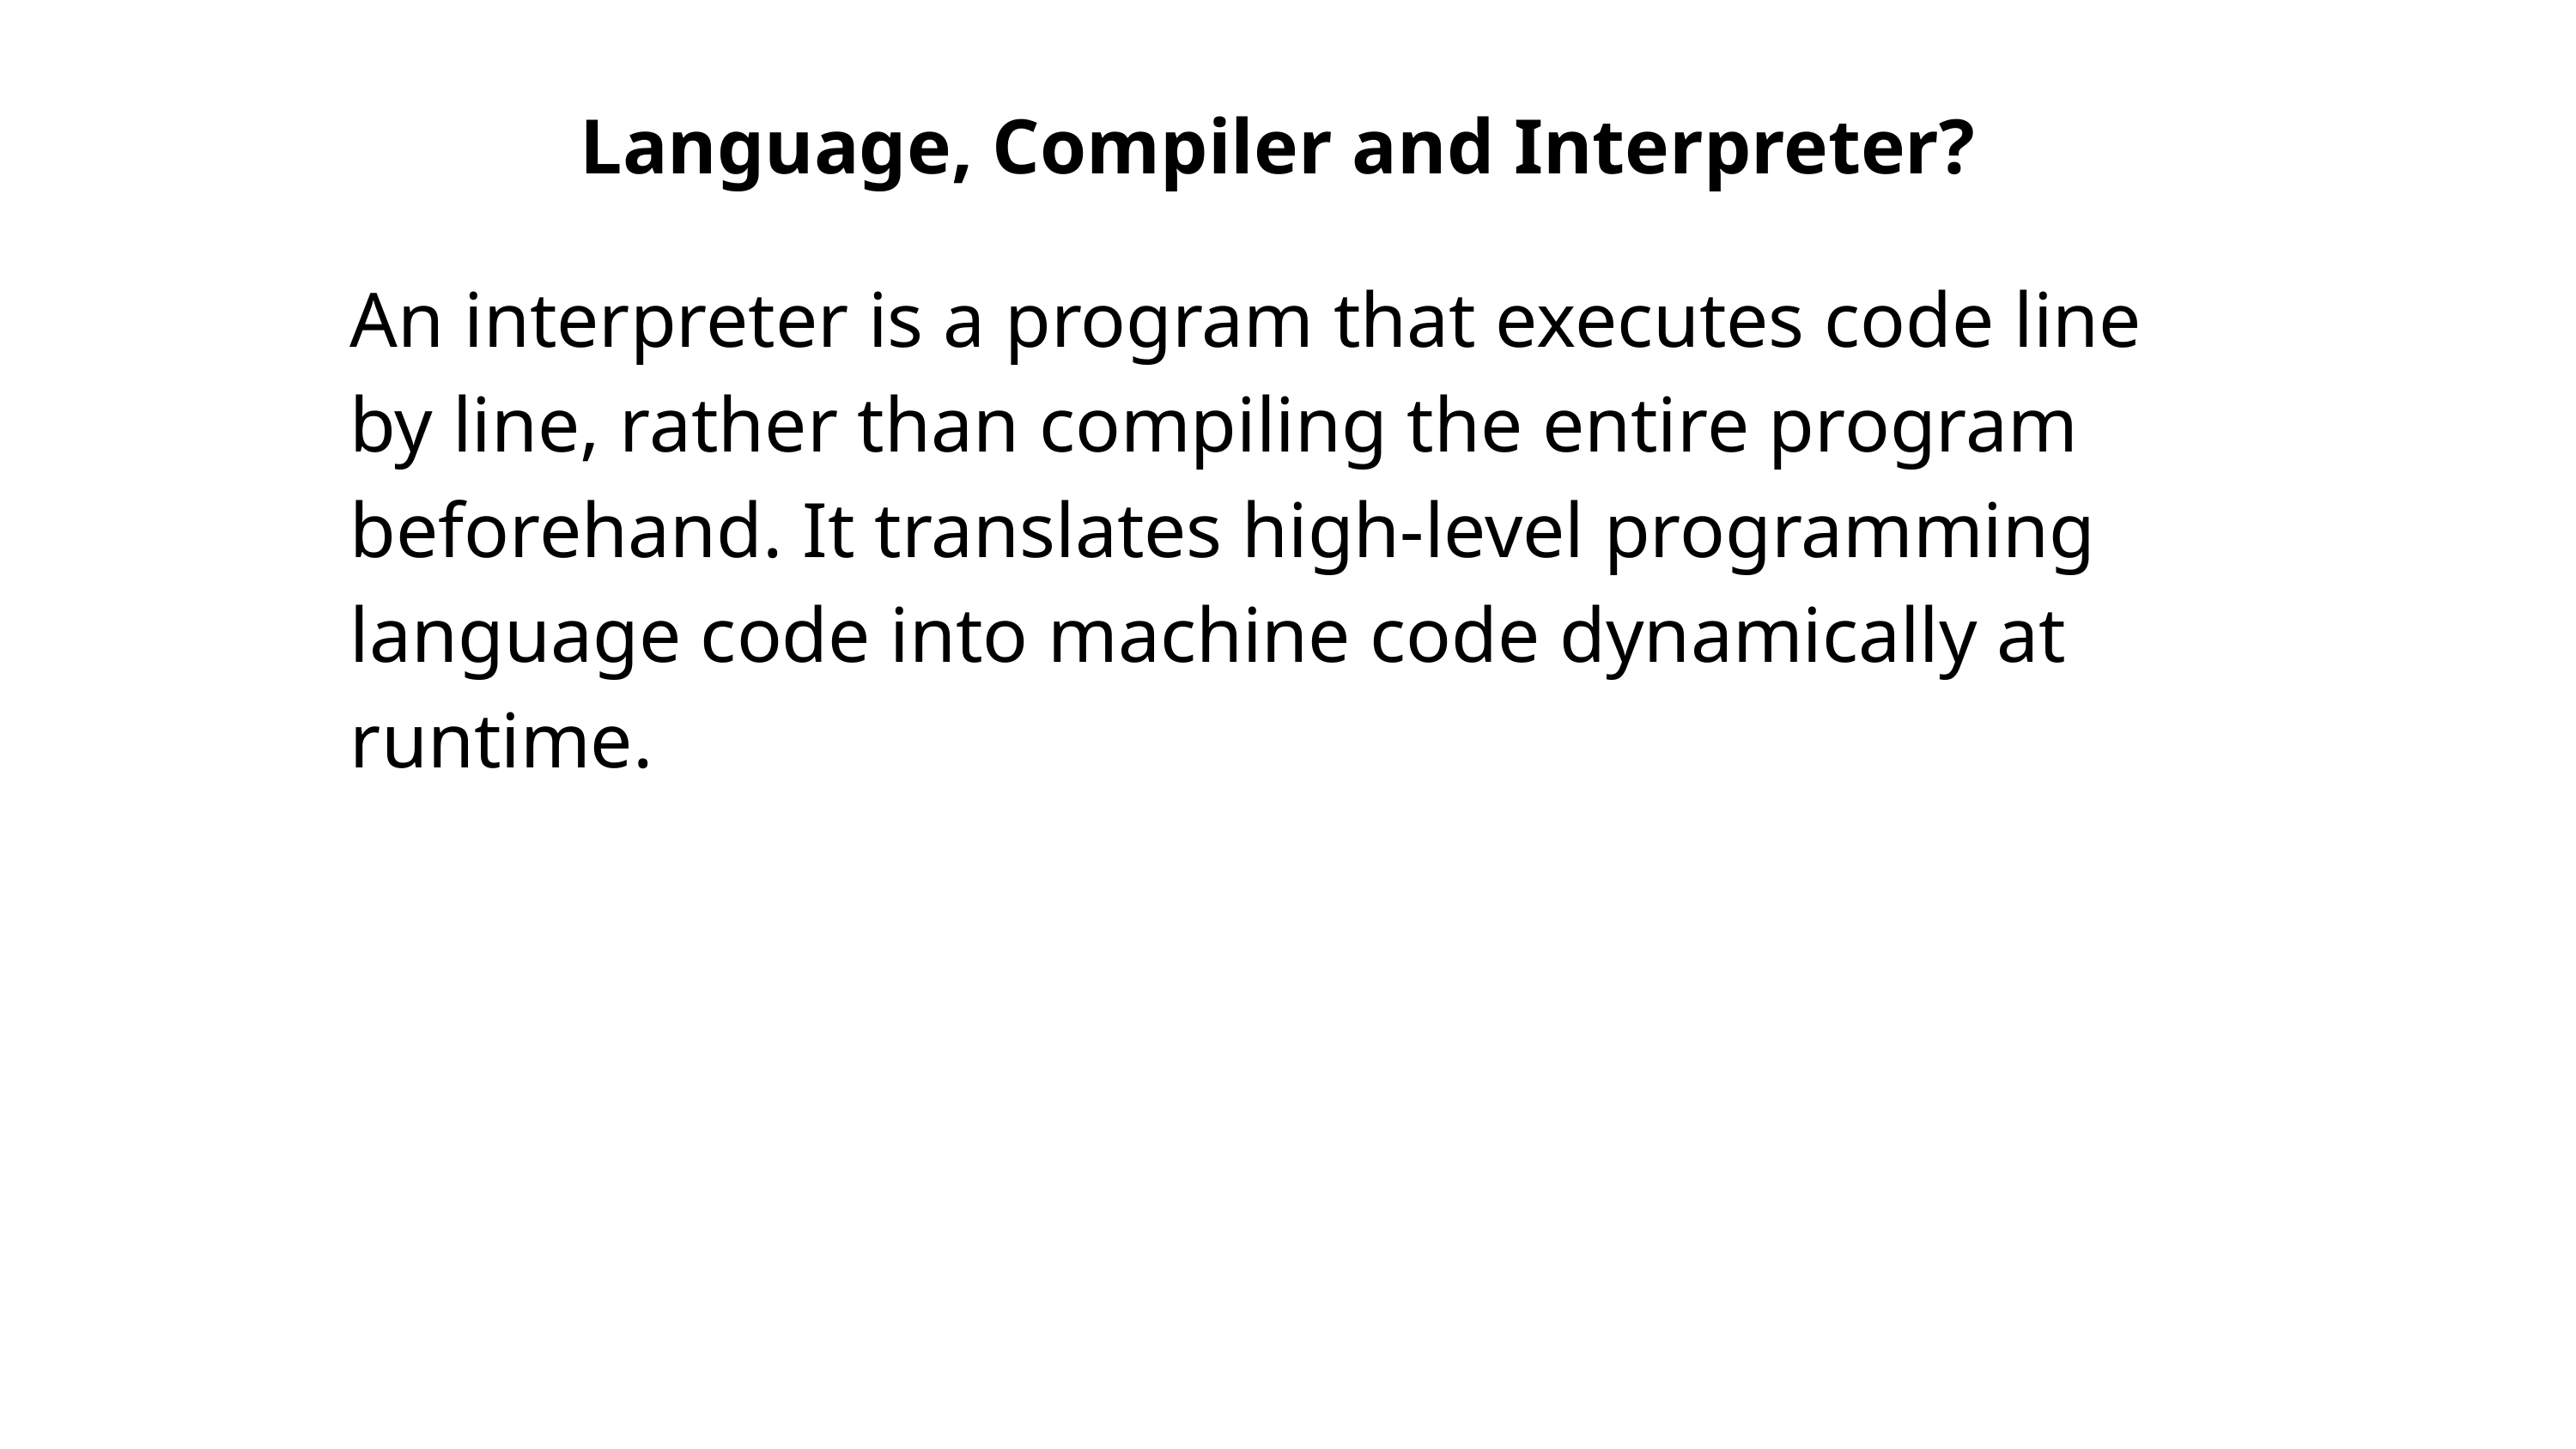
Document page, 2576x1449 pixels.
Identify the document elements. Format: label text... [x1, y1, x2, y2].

text_box An interpreter is a program that executes code line by line, rather than compiling the entire program beforehand. It translates high-level programming language code into machine code dynamically at runtime. [350, 257, 2226, 783]
text_box Language, Compiler and Interpreter? [565, 83, 2011, 190]
